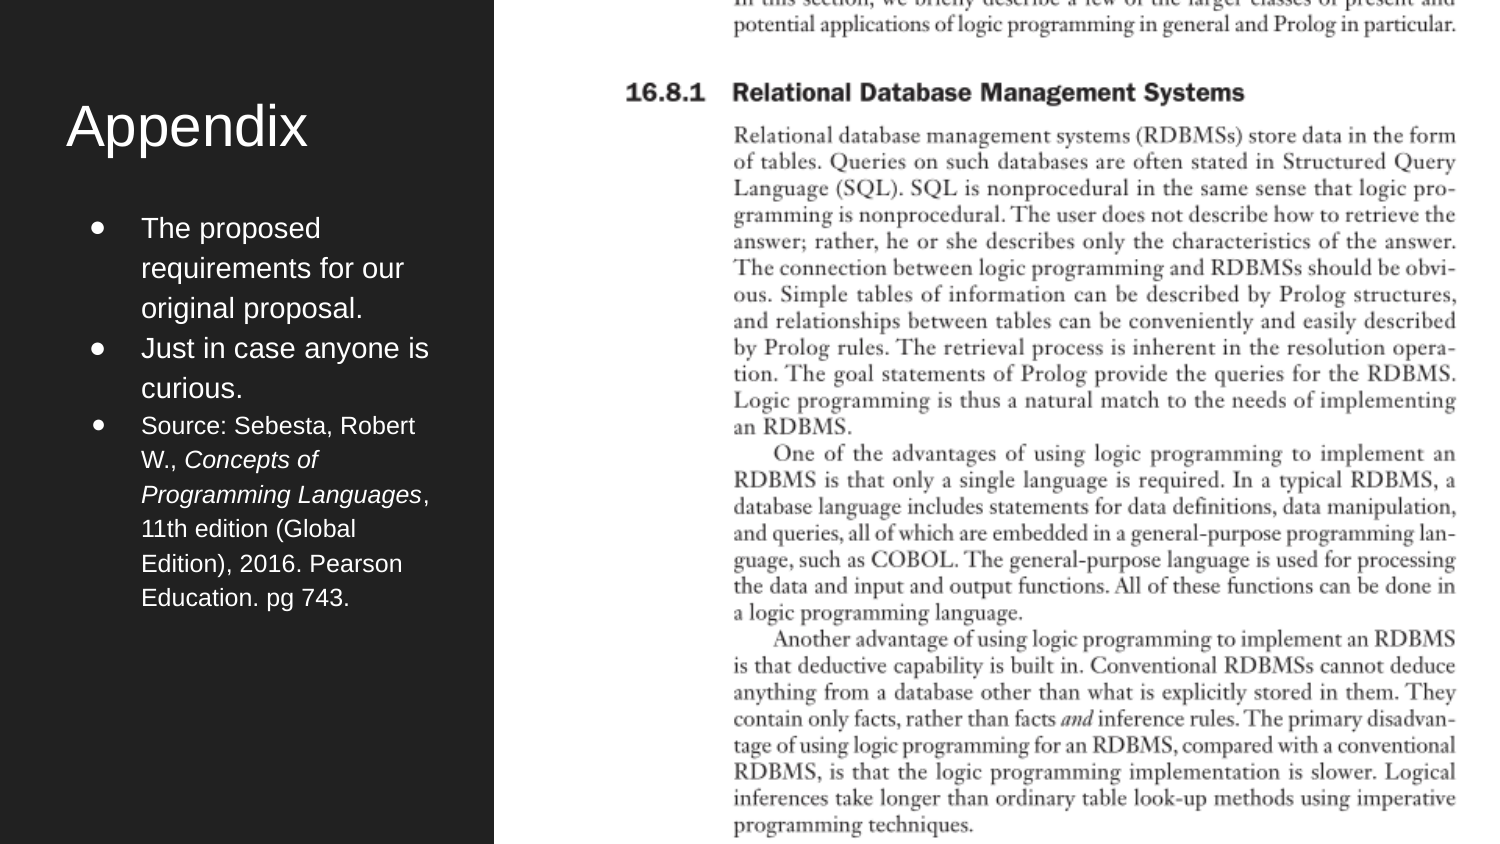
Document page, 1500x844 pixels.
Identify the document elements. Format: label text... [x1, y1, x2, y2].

title Appendix [51, 72, 426, 167]
list The proposed requirements for our original proposal. Just in case anyone is curious. Source: Sebesta, Robert W., Concepts of Programming Languages, 11th edition (Global Edition), 2016. Pearson Education. pg 743. [51, 189, 462, 750]
picture [493, 0, 1500, 844]
